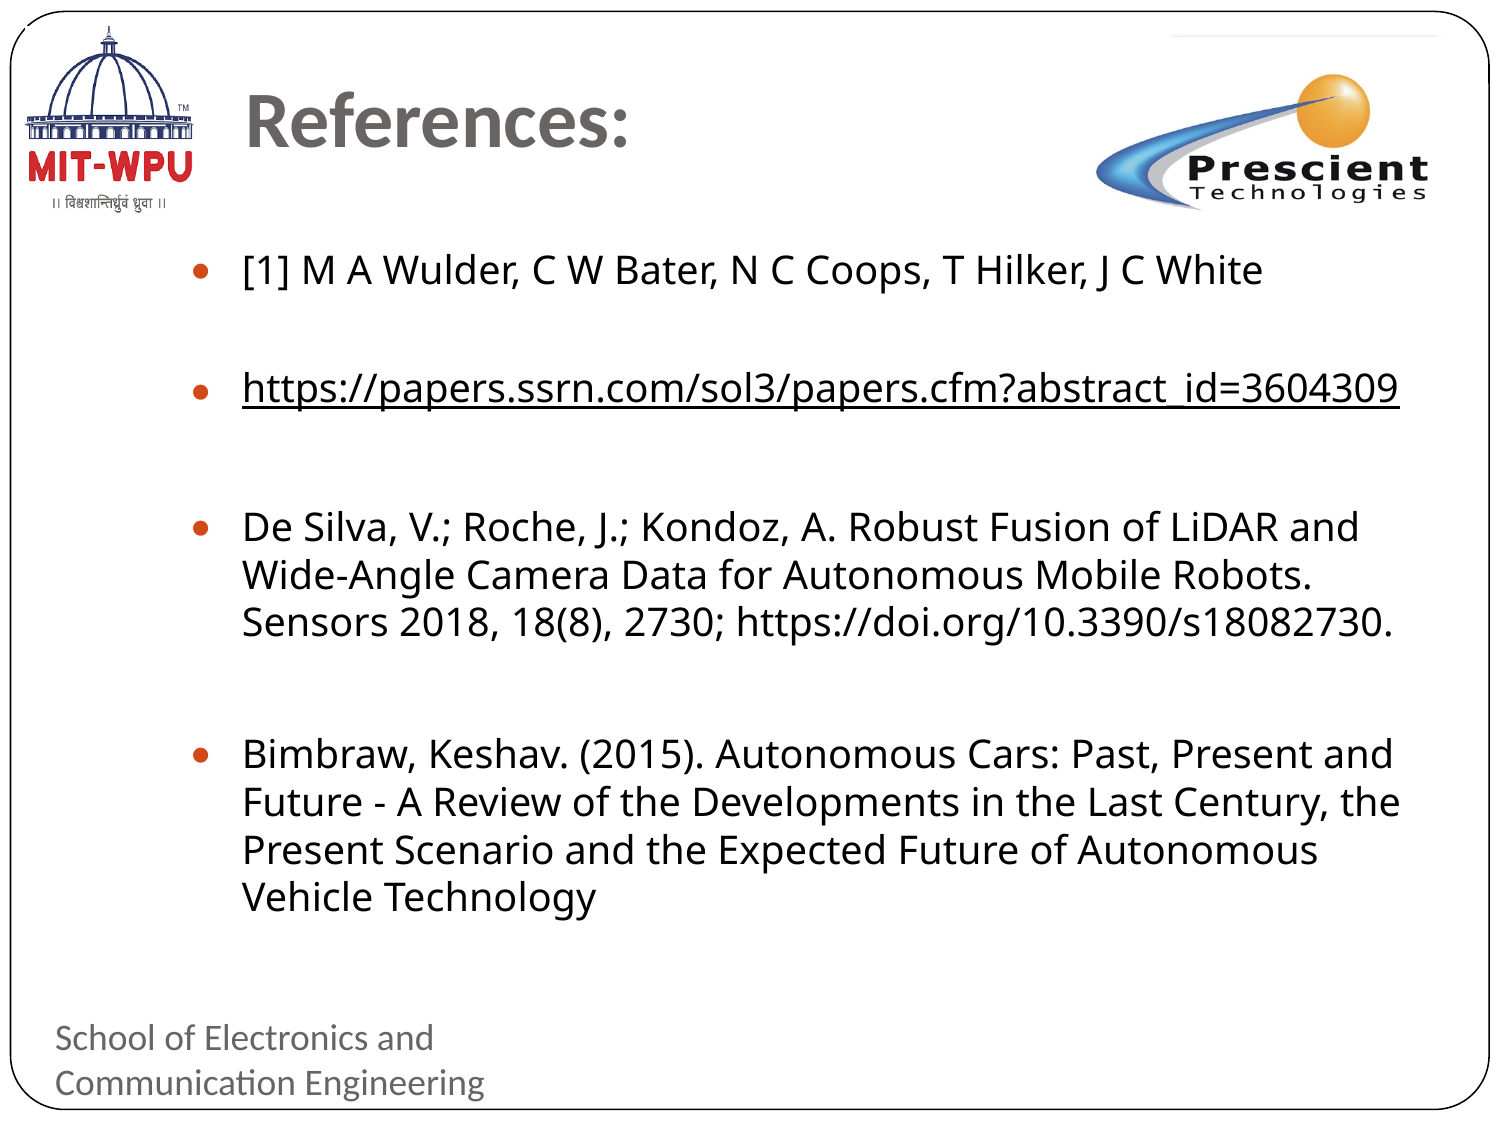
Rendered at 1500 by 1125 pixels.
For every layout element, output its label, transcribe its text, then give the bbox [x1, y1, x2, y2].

picture [24, 26, 213, 214]
footer School of Electronics and Communication Engineering [40, 1012, 670, 1105]
picture [1078, 37, 1463, 228]
title References: [217, 57, 649, 179]
list [1] M A Wulder, C W Bater, N C Coops, T Hilker, J C White https://papers.ssrn.com/sol3/papers.cfm?abstract_id=3604309 De Silva, V.; Roche, J.; Kondoz, A. Robust Fusion of LiDAR and Wide-Angle Camera Data for Autonomous Mobile Robots. Sensors 2018, 18(8), 2730; https://doi.org/10.3390/s18082730. Bimbraw, Keshav. (2015). Autonomous Cars: Past, Present and Future - A Review of the Developments in the Last Century, the Present Scenario and the Expected Future of Autonomous Vehicle Technology [150, 237, 1425, 988]
